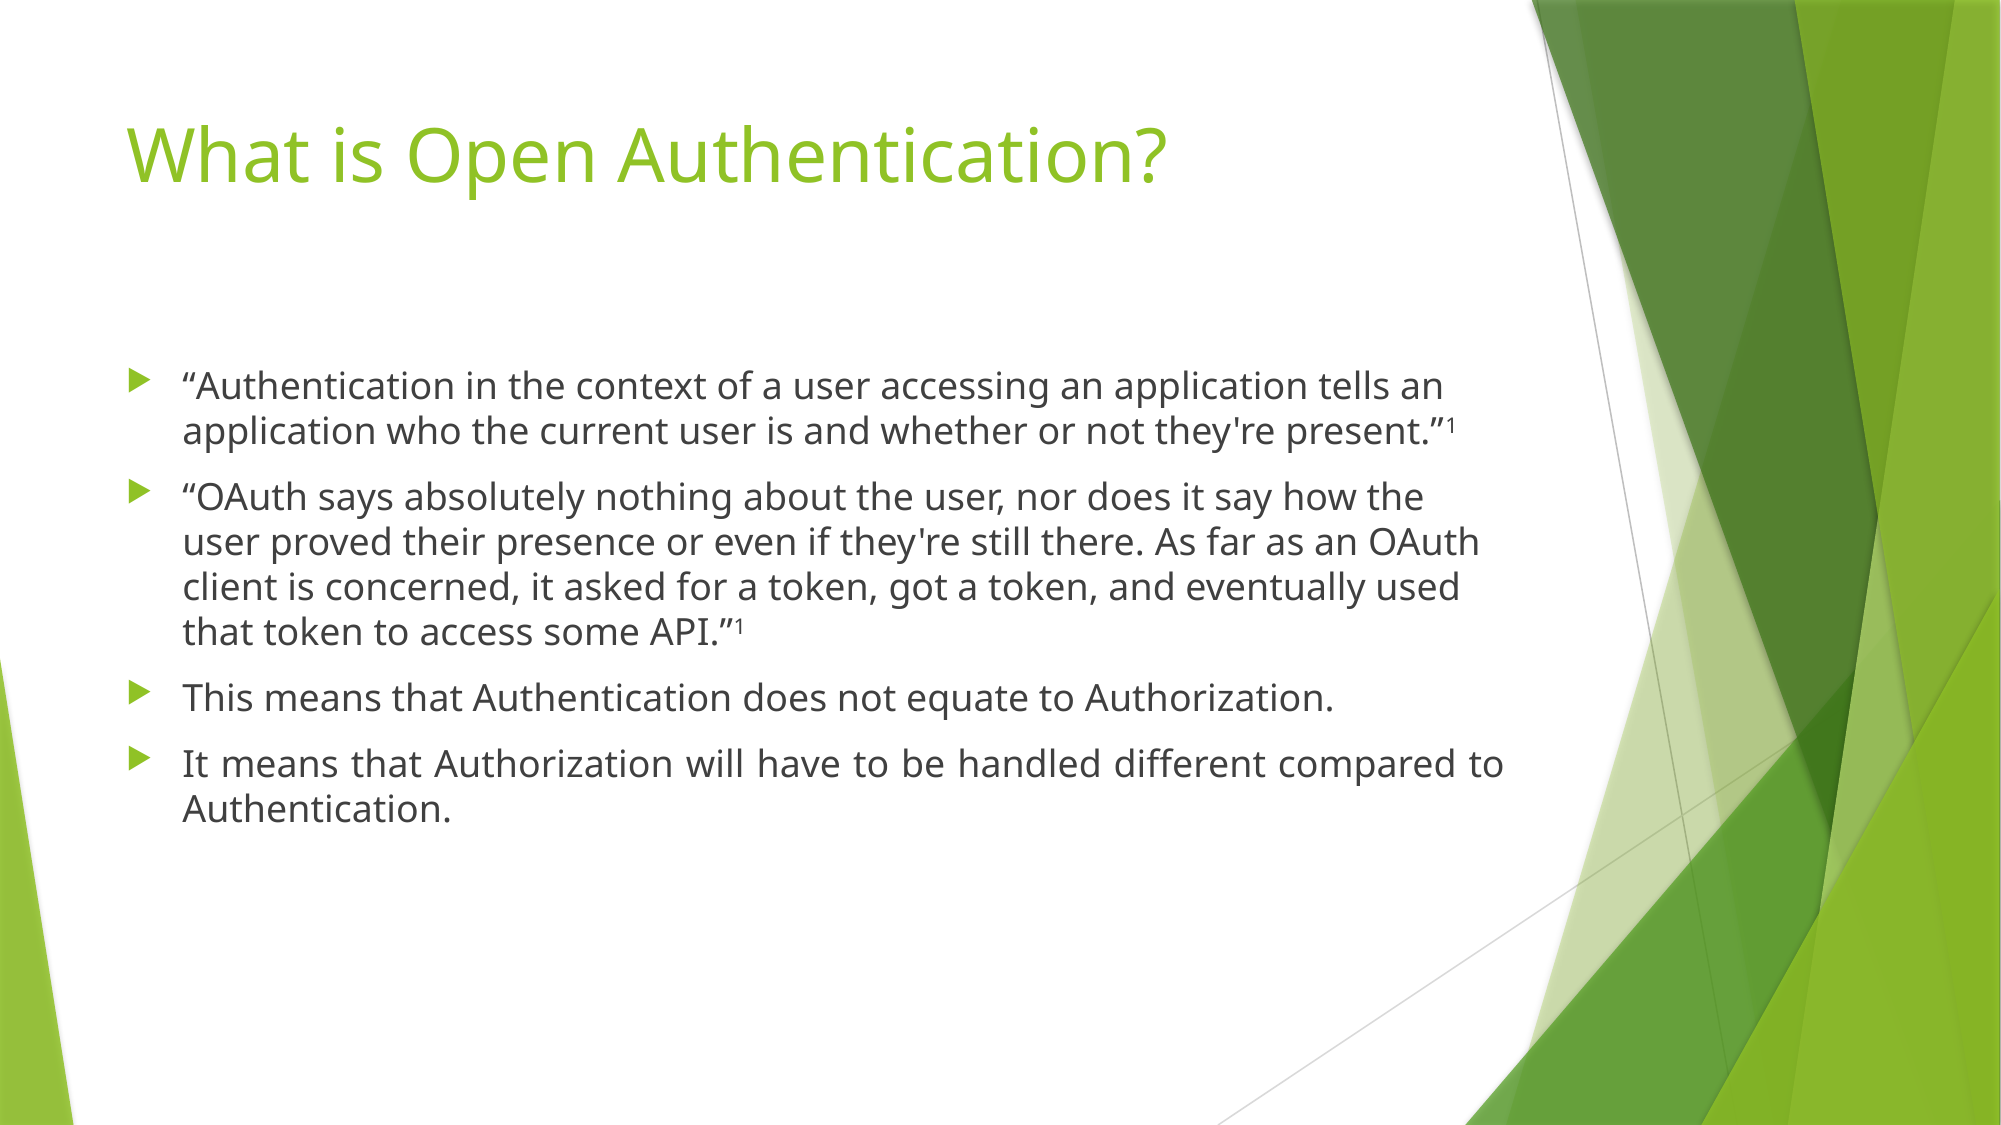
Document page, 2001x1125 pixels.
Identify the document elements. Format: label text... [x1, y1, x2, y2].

list “Authentication in the context of a user accessing an application tells an application who the current user is and whether or not they're present.”1 “OAuth says absolutely nothing about the user, nor does it say how the user proved their presence or even if they're still there. As far as an OAuth client is concerned, it asked for a token, got a token, and eventually used that token to access some API.”1 This means that Authentication does not equate to Authorization. It means that Authorization will have to be handled different compared to Authentication. [111, 354, 1522, 992]
title What is Open Authentication? [111, 99, 1522, 317]
